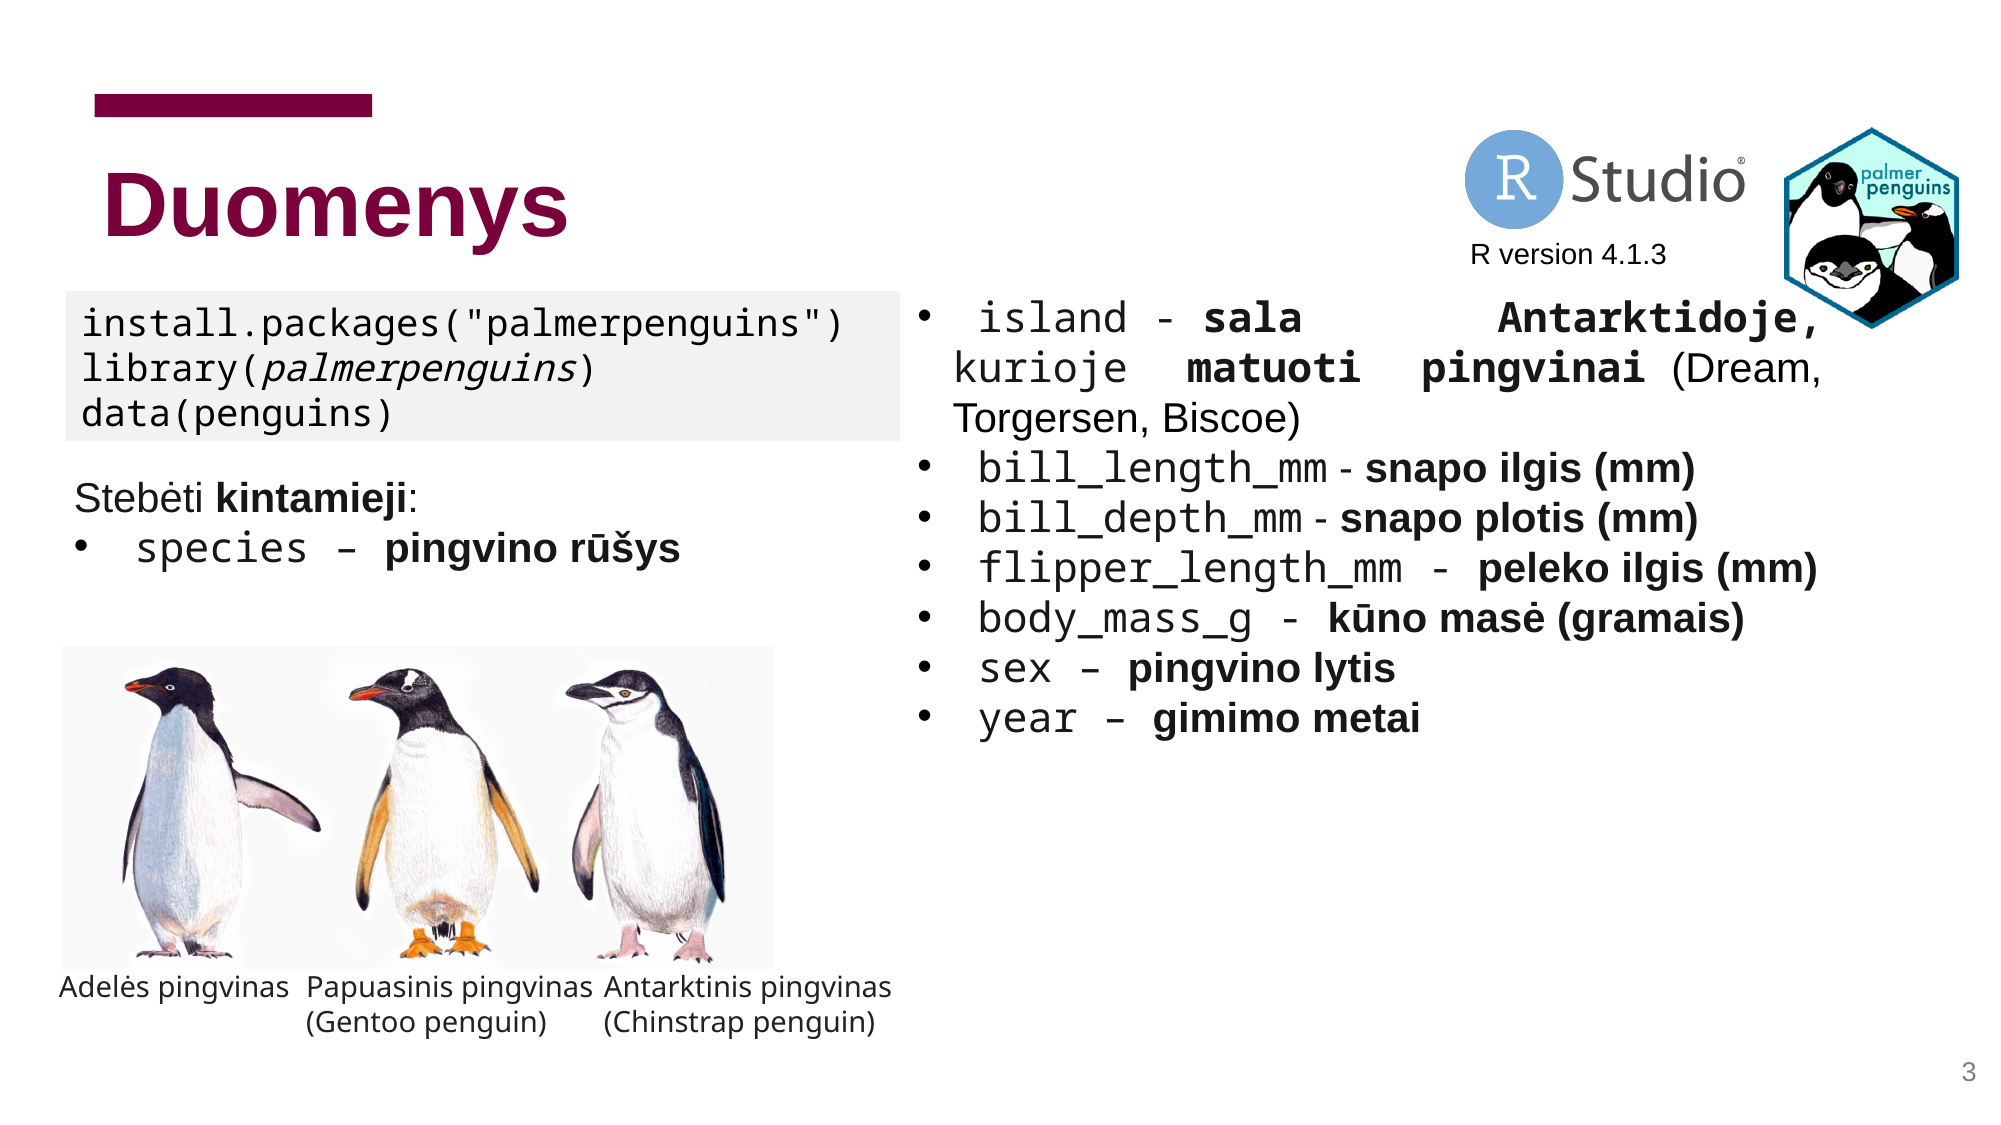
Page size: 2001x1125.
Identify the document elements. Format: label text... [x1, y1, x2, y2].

picture [1464, 130, 1746, 229]
text_box Stebėti kintamieji:​ species – pingvino rūšys [58, 462, 902, 578]
slide_number 3 [1871, 1038, 1992, 1125]
picture [1783, 279, 1959, 330]
title Duomenys [87, 149, 1506, 286]
text_box island - ​sala Antarktidoje, kurioje matuoti pingvinai (Dream, Torgersen, Biscoe) bill_length_mm - ​snapo ilgis (mm) bill_depth_mm - ​snapo plotis (mm) flipper_length_mm - ​peleko ilgis (mm) body_mass_g - kūno masė (gramais)​ sex – pingvino lytis​ year – gimimo metai​ [902, 282, 1838, 749]
picture [1783, 126, 1959, 178]
text_box R version 4.1.3 [1455, 227, 1747, 278]
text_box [43, 646, 910, 1083]
picture [1790, 134, 1954, 322]
text_box install.packages("palmerpenguins") library(palmerpenguins) data(penguins) [65, 291, 901, 442]
